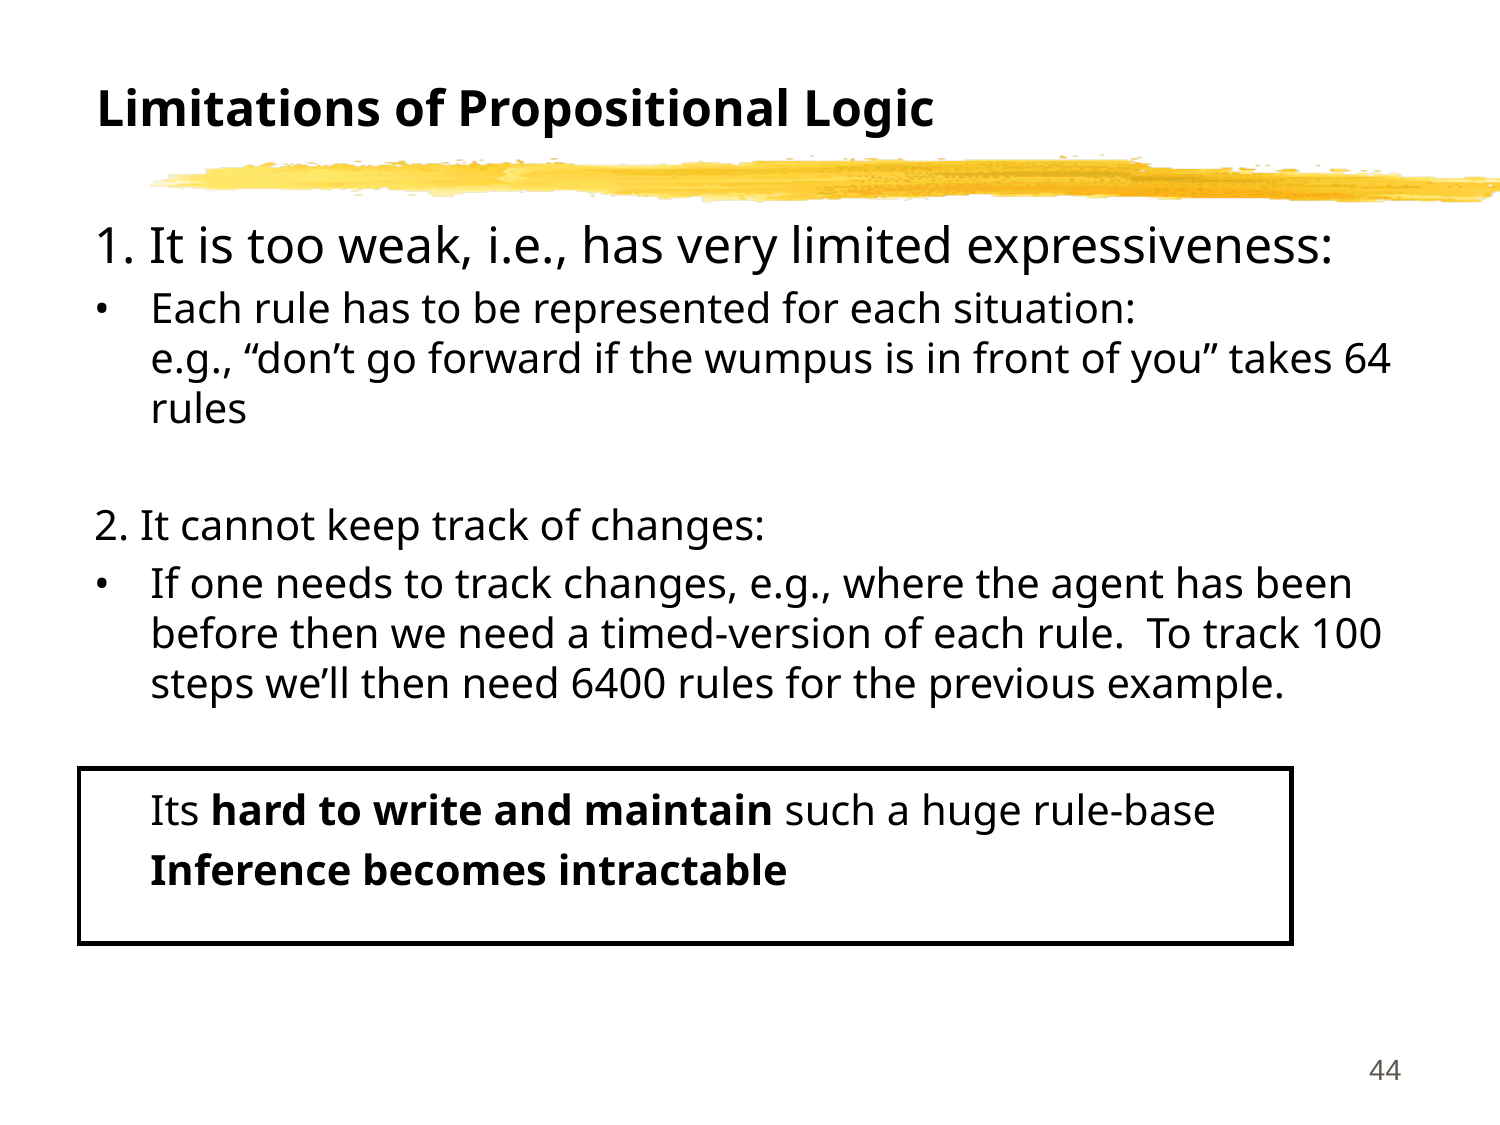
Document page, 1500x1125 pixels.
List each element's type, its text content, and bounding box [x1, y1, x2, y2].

picture [150, 149, 1500, 213]
text_box ‹#› [1104, 1018, 1417, 1094]
list 1. It is too weak, i.e., has very limited expressiveness: Each rule has to be represented for each situation: e.g., “don’t go forward if the wumpus is in front of you” takes 64 rules 2. It cannot keep track of changes: If one needs to track changes, e.g., where the agent has been before then we need a timed-version of each rule. To track 100 steps we’ll then need 6400 rules for the previous example. Its hard to write and maintain such a huge rule-base Inference becomes intractable [79, 206, 1421, 988]
title Limitations of Propositional Logic [81, 31, 1419, 144]
text_box [79, 768, 1292, 944]
